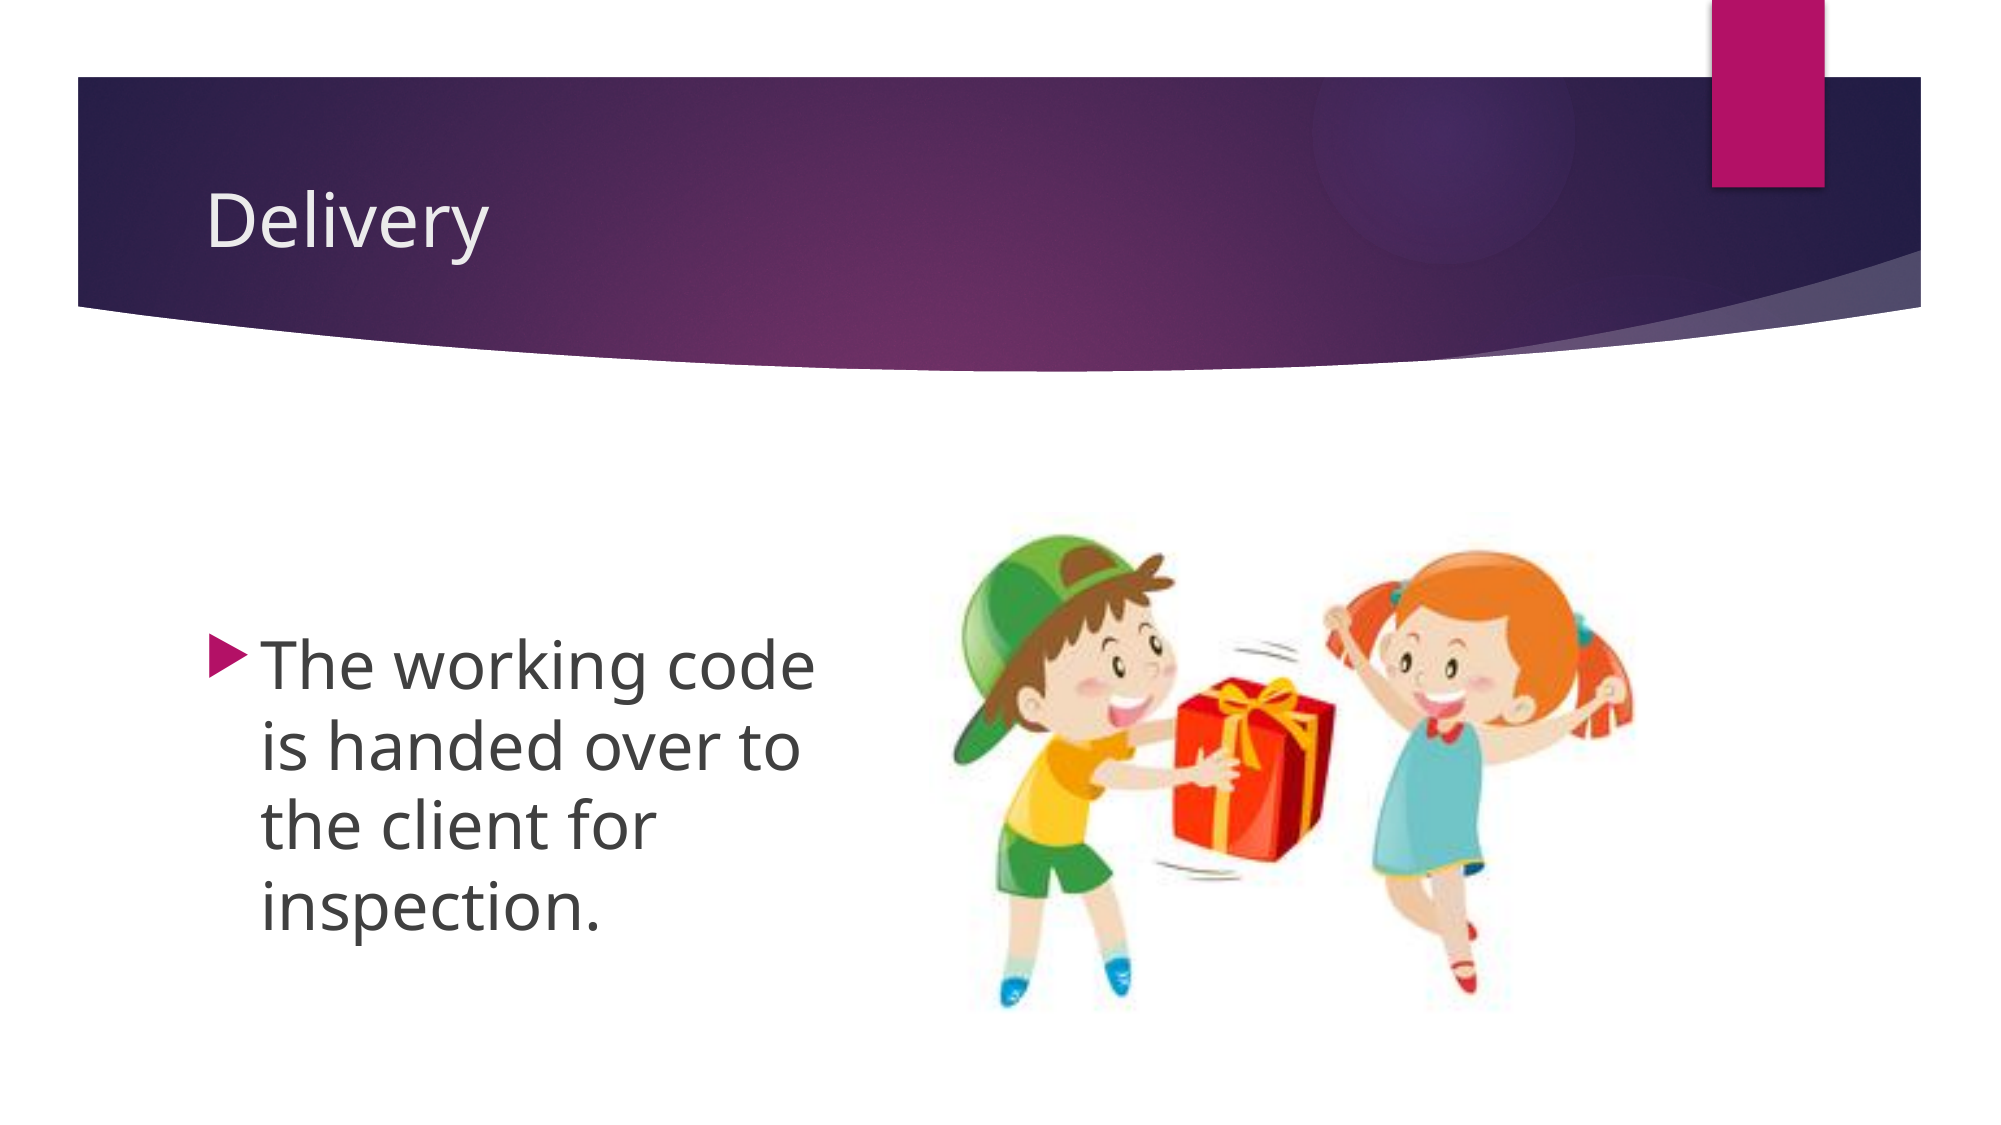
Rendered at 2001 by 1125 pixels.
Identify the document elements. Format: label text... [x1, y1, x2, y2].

title Delivery [189, 159, 1627, 276]
list The working code is handed over to the client for inspection. [189, 615, 853, 988]
picture [929, 512, 1660, 1032]
